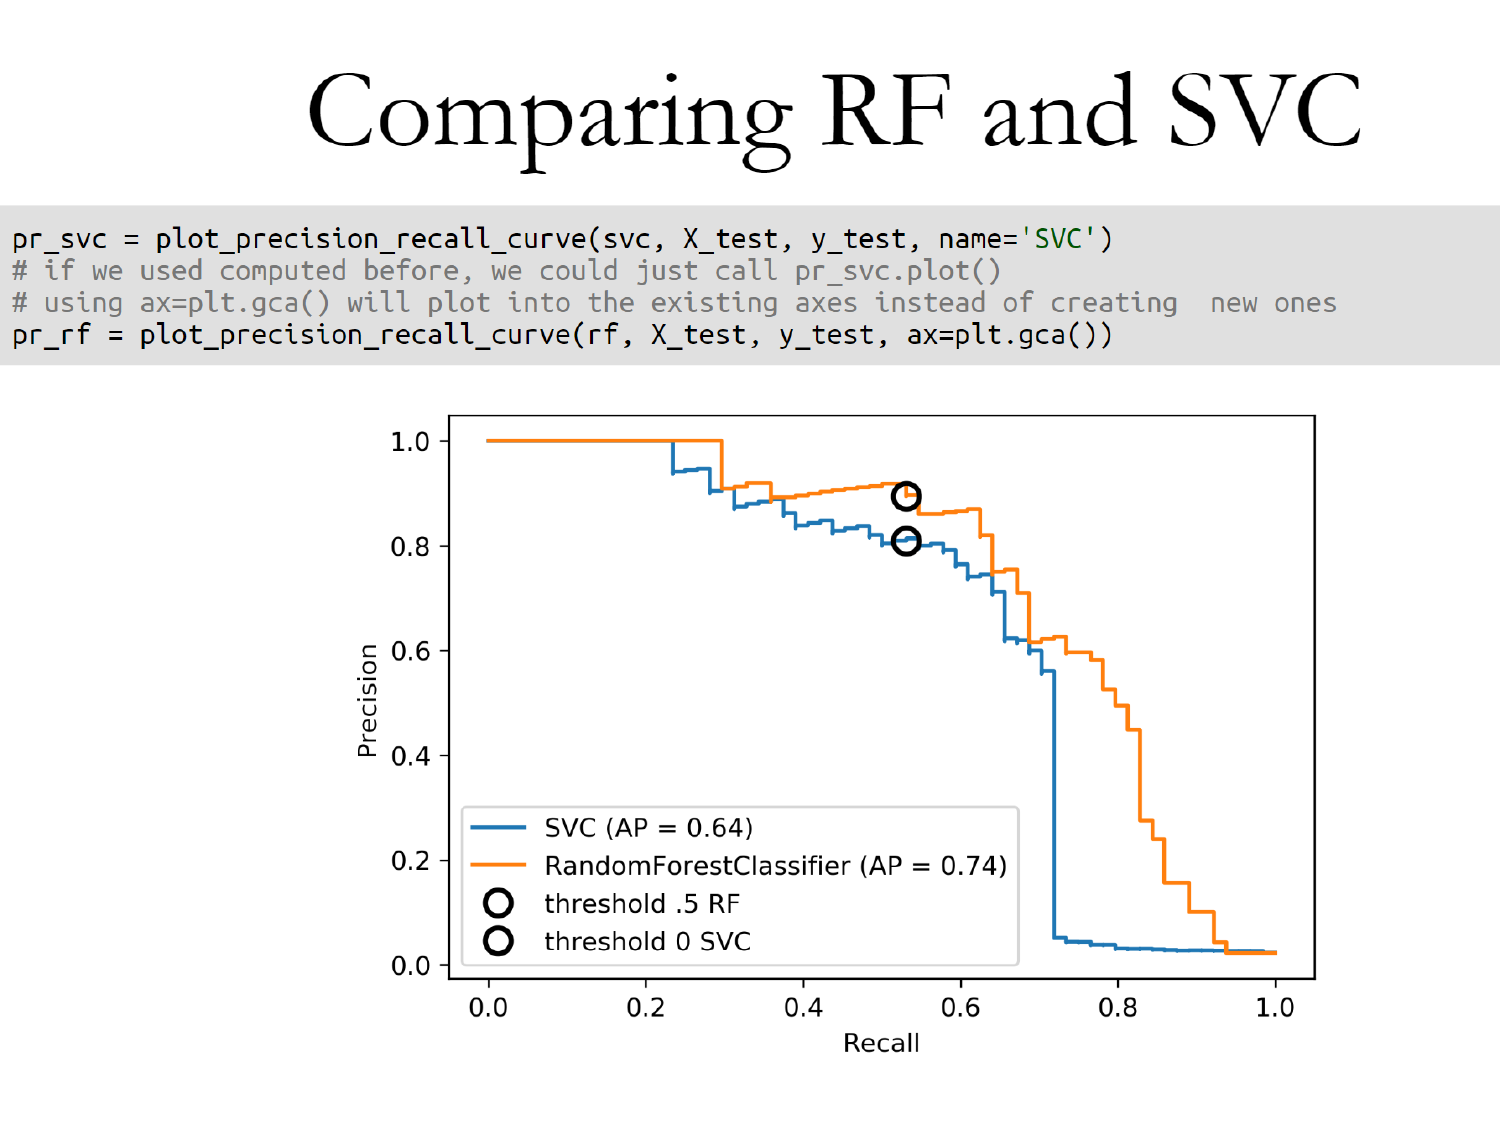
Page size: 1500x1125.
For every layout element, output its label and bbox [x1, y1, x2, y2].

picture [0, 64, 1500, 1060]
